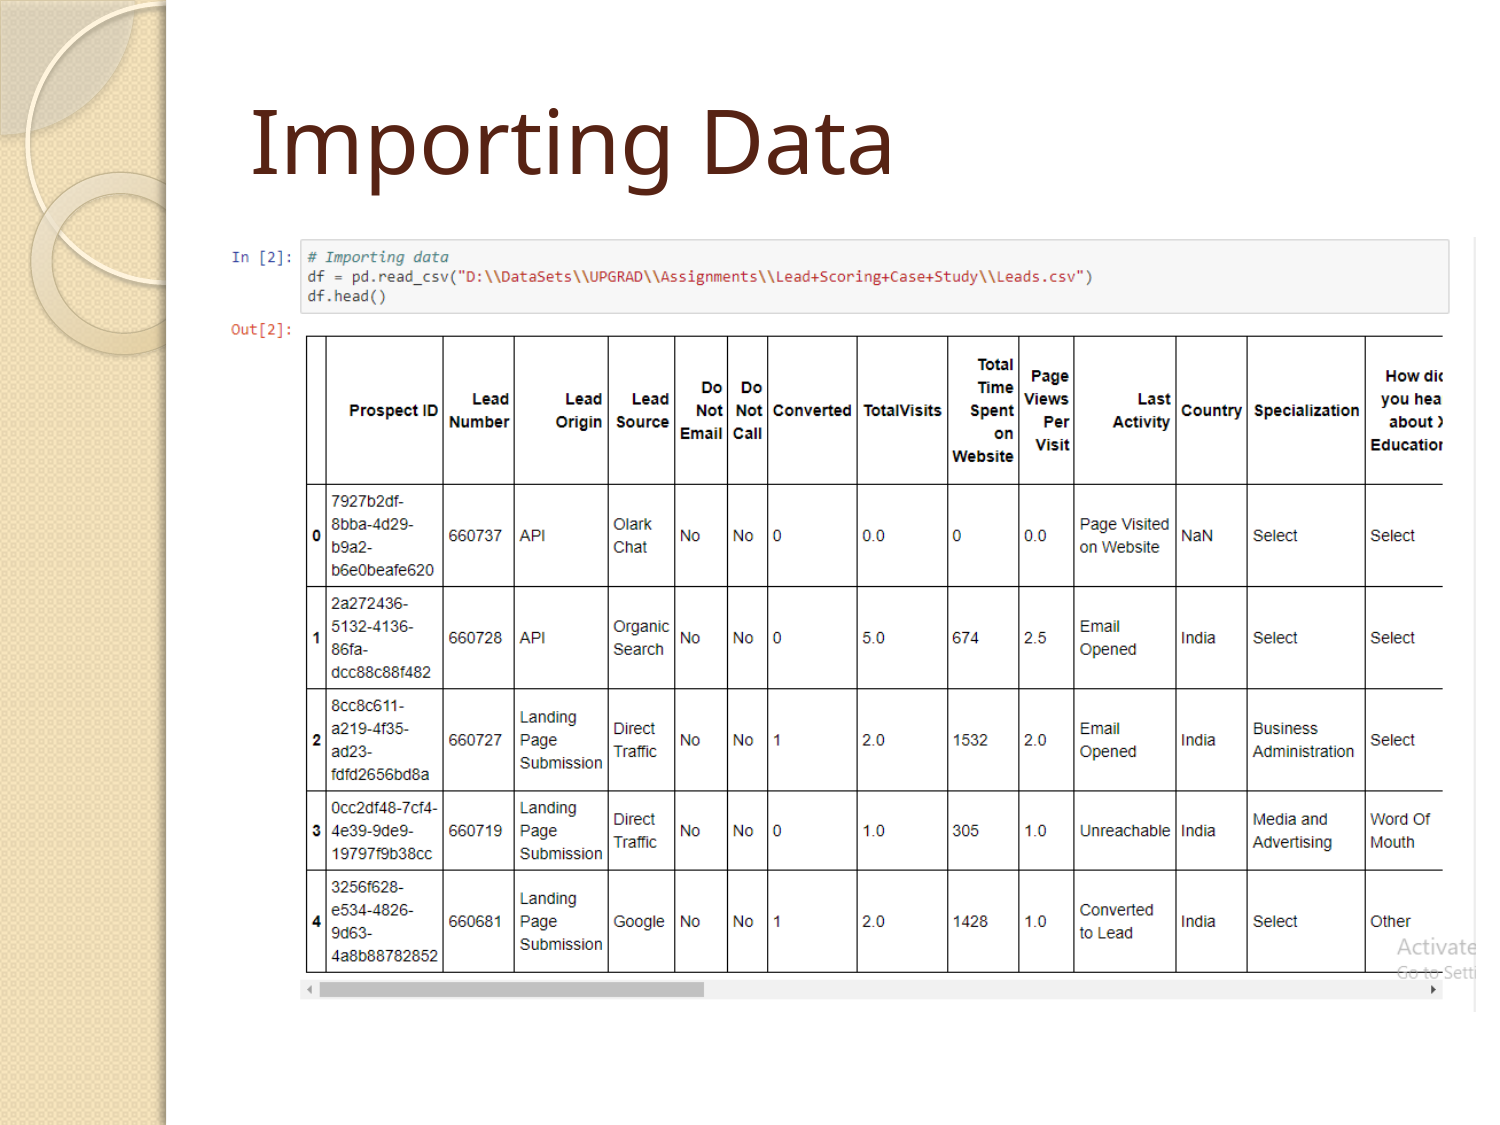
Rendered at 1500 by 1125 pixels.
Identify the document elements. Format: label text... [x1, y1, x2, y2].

title Importing Data [235, 45, 1466, 233]
picture [212, 237, 1477, 1012]
